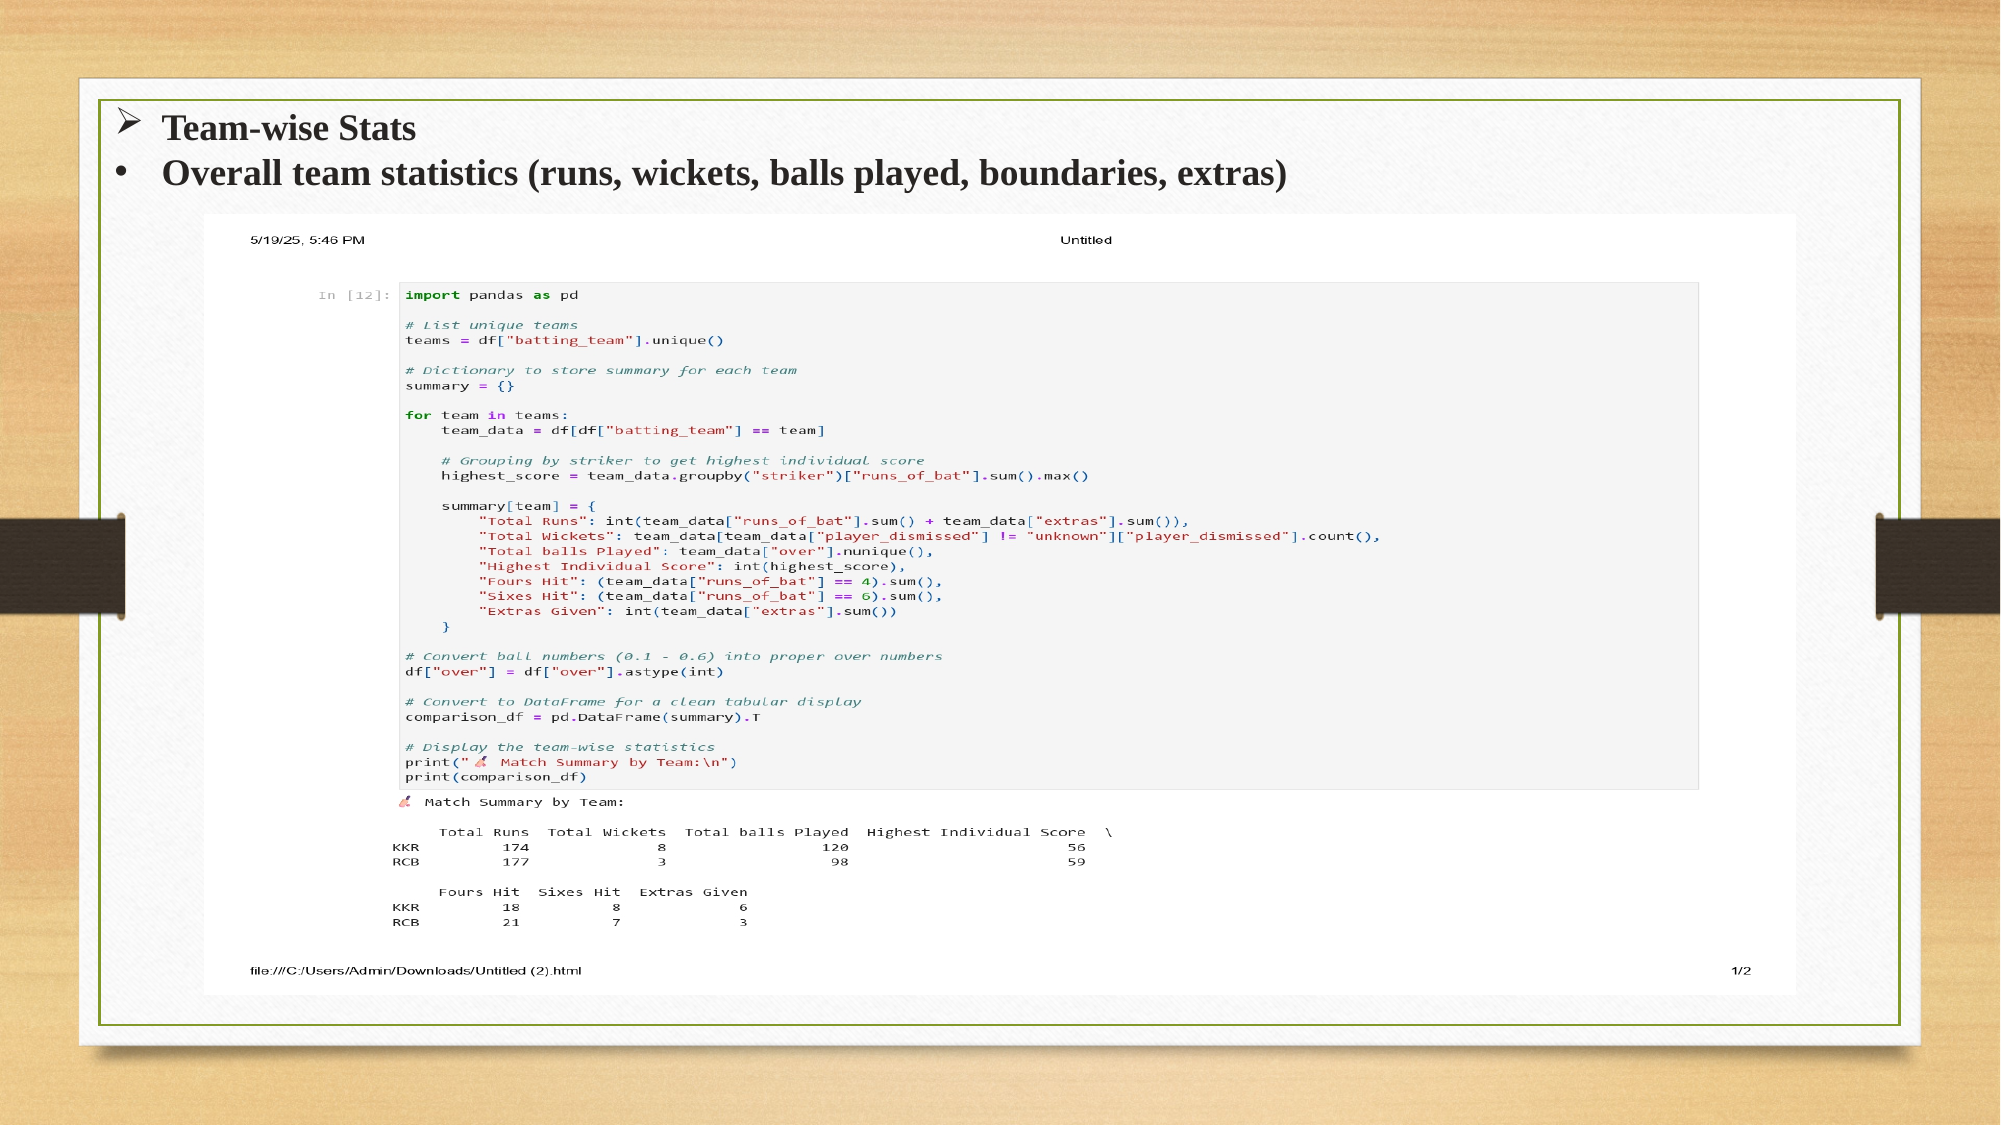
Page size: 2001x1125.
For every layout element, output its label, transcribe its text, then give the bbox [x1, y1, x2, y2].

picture [0, 0, 2001, 1125]
text_box Team-wise Stats Overall team statistics (runs, wickets, balls played, boundaries, extras) [99, 95, 1477, 246]
